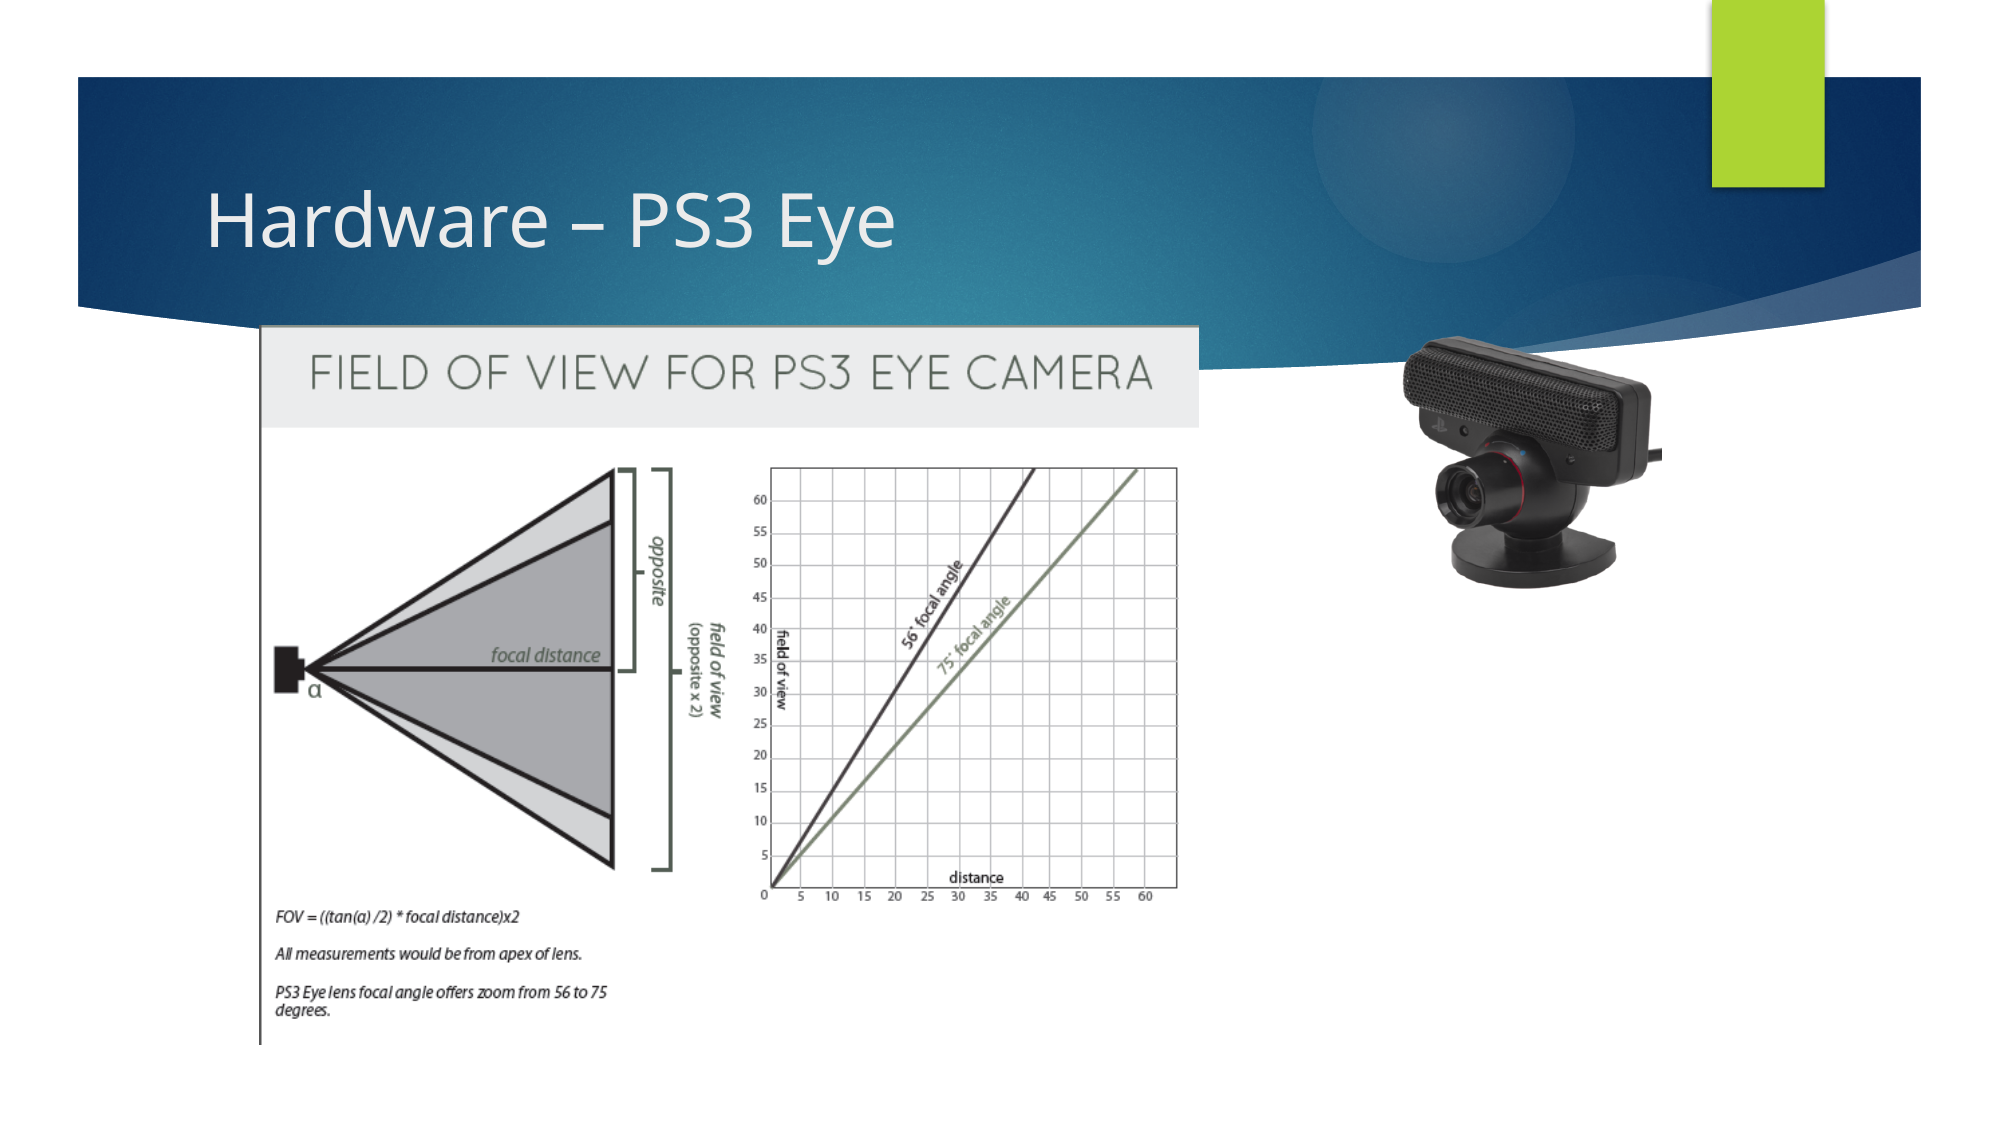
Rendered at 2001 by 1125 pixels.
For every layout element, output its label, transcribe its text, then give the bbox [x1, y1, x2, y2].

picture [1390, 325, 1662, 598]
picture [258, 325, 1199, 1045]
title Hardware – PS3 Eye [189, 159, 1627, 276]
